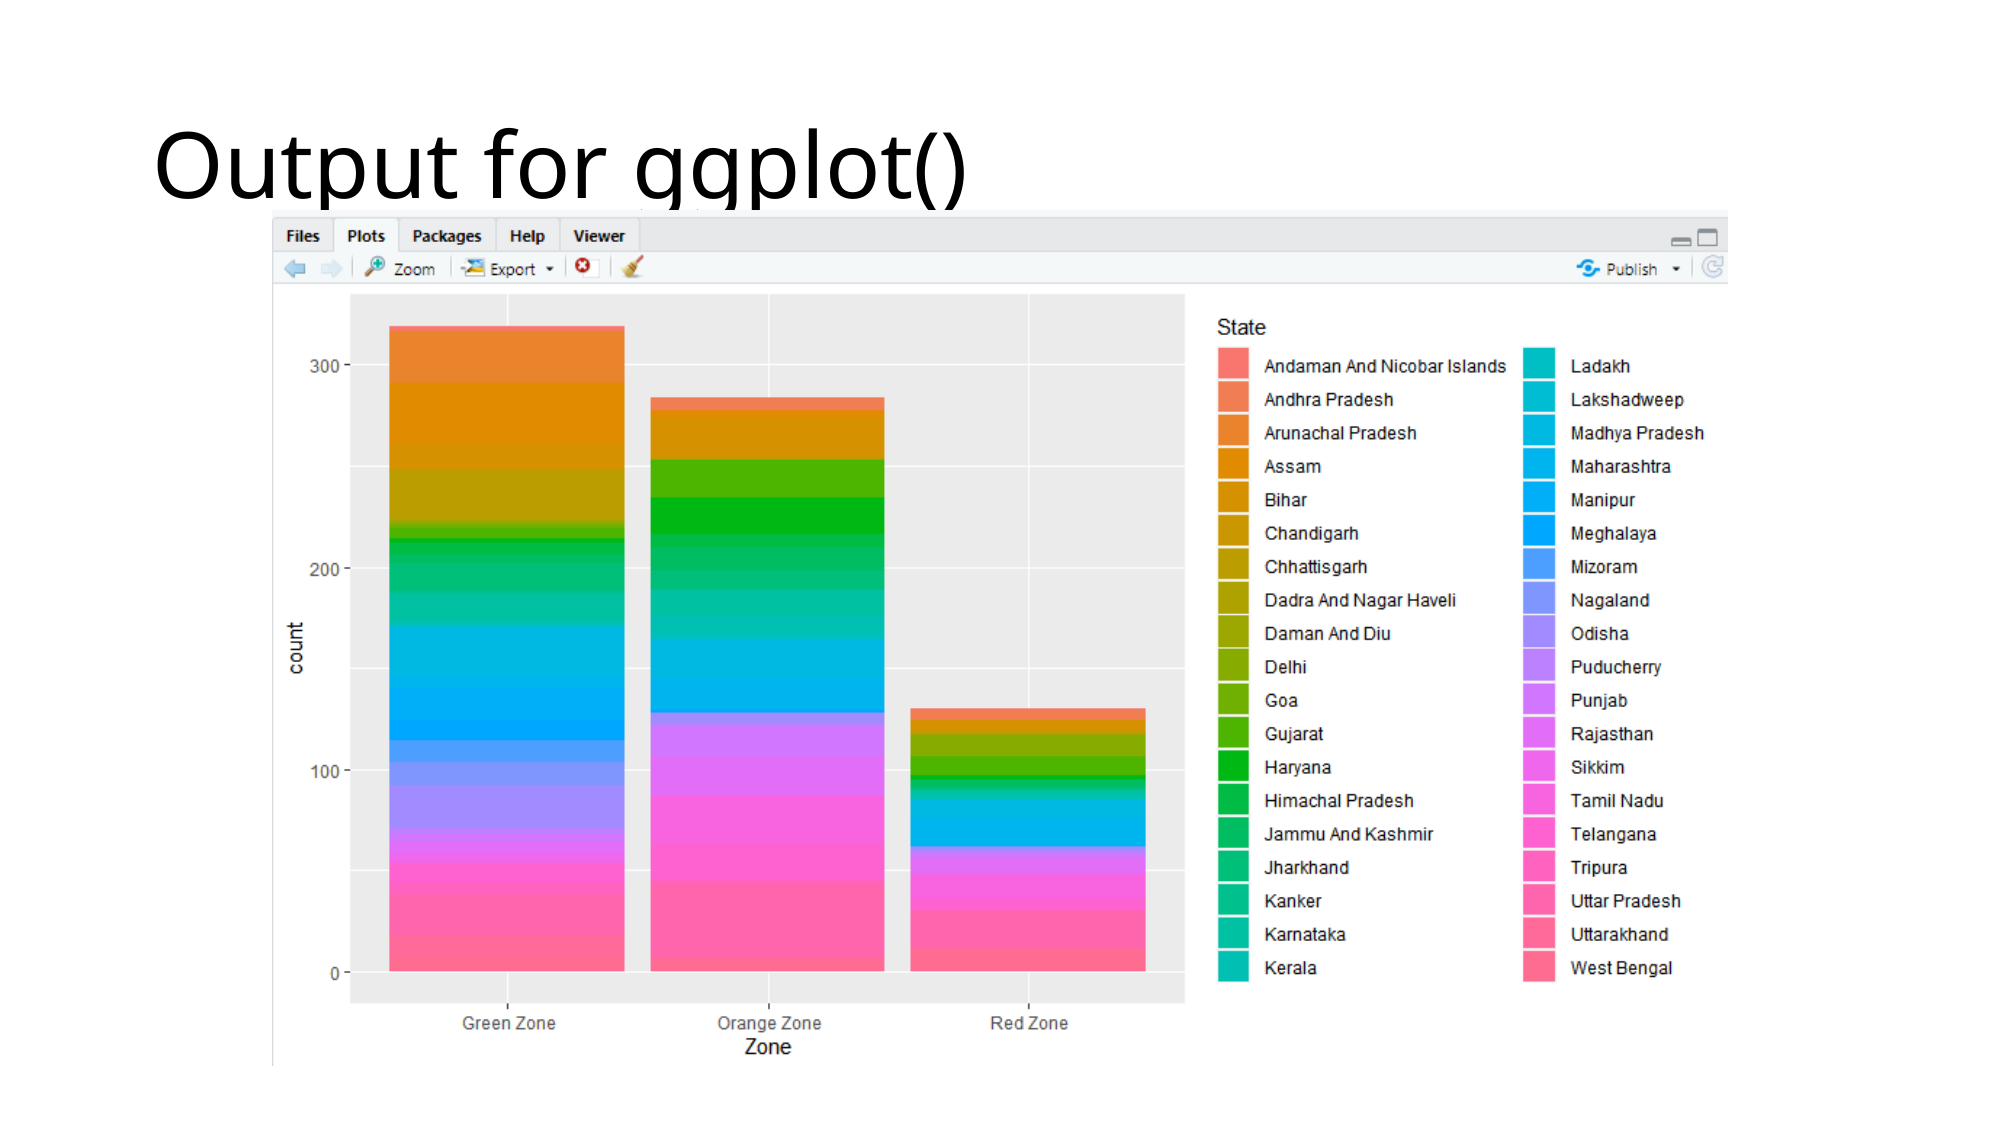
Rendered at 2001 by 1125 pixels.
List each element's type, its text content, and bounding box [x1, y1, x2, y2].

title Output for ggplot() [137, 59, 1863, 278]
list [272, 210, 1728, 1066]
